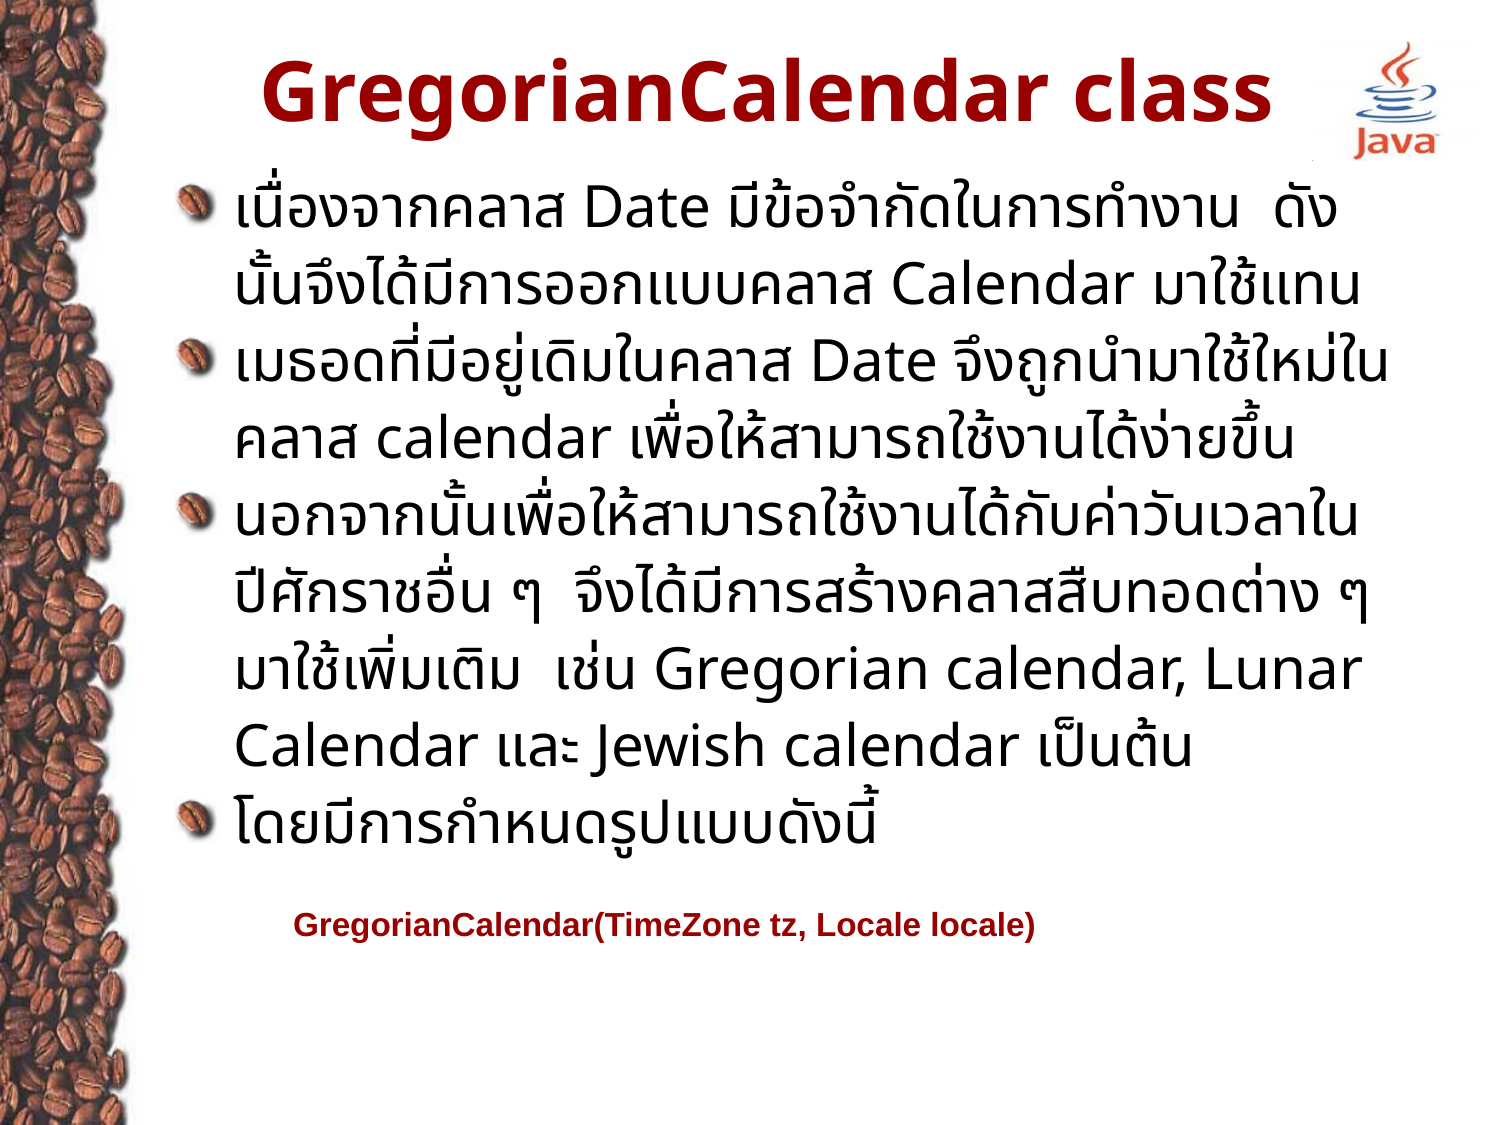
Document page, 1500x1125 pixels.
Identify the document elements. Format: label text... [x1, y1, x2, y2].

title GregorianCalendar class [137, 12, 1419, 182]
picture [0, 0, 141, 1125]
picture [174, 797, 220, 843]
picture [174, 181, 220, 227]
list เนื่องจากคลาส Date มีข้อจำกัดในการทำงาน ดังนั้นจึงได้มีการออกแบบคลาส Calendar มาใช้แทน เมธอดที่มีอยู่เดิมในคลาส Date จึงถูกนำมาใช้ใหม่ในคลาส calendar เพื่อให้สามารถใช้งานได้ง่ายขึ้น นอกจากนั้นเพื่อให้สามารถใช้งานได้กับค่าวันเวลาในปีศักราชอื่น ๆ จึงได้มีการสร้างคลาสสืบทอดต่าง ๆ มาใช้เพิ่มเติม เช่น Gregorian calendar, Lunar Calendar และ Jewish calendar เป็นต้น โดยมีการกำหนดรูปแบบดังนี้ GregorianCalendar(TimeZone tz, Locale locale) [174, 162, 1397, 872]
picture [174, 335, 220, 381]
picture [1419, 37, 1475, 161]
picture [174, 489, 220, 535]
